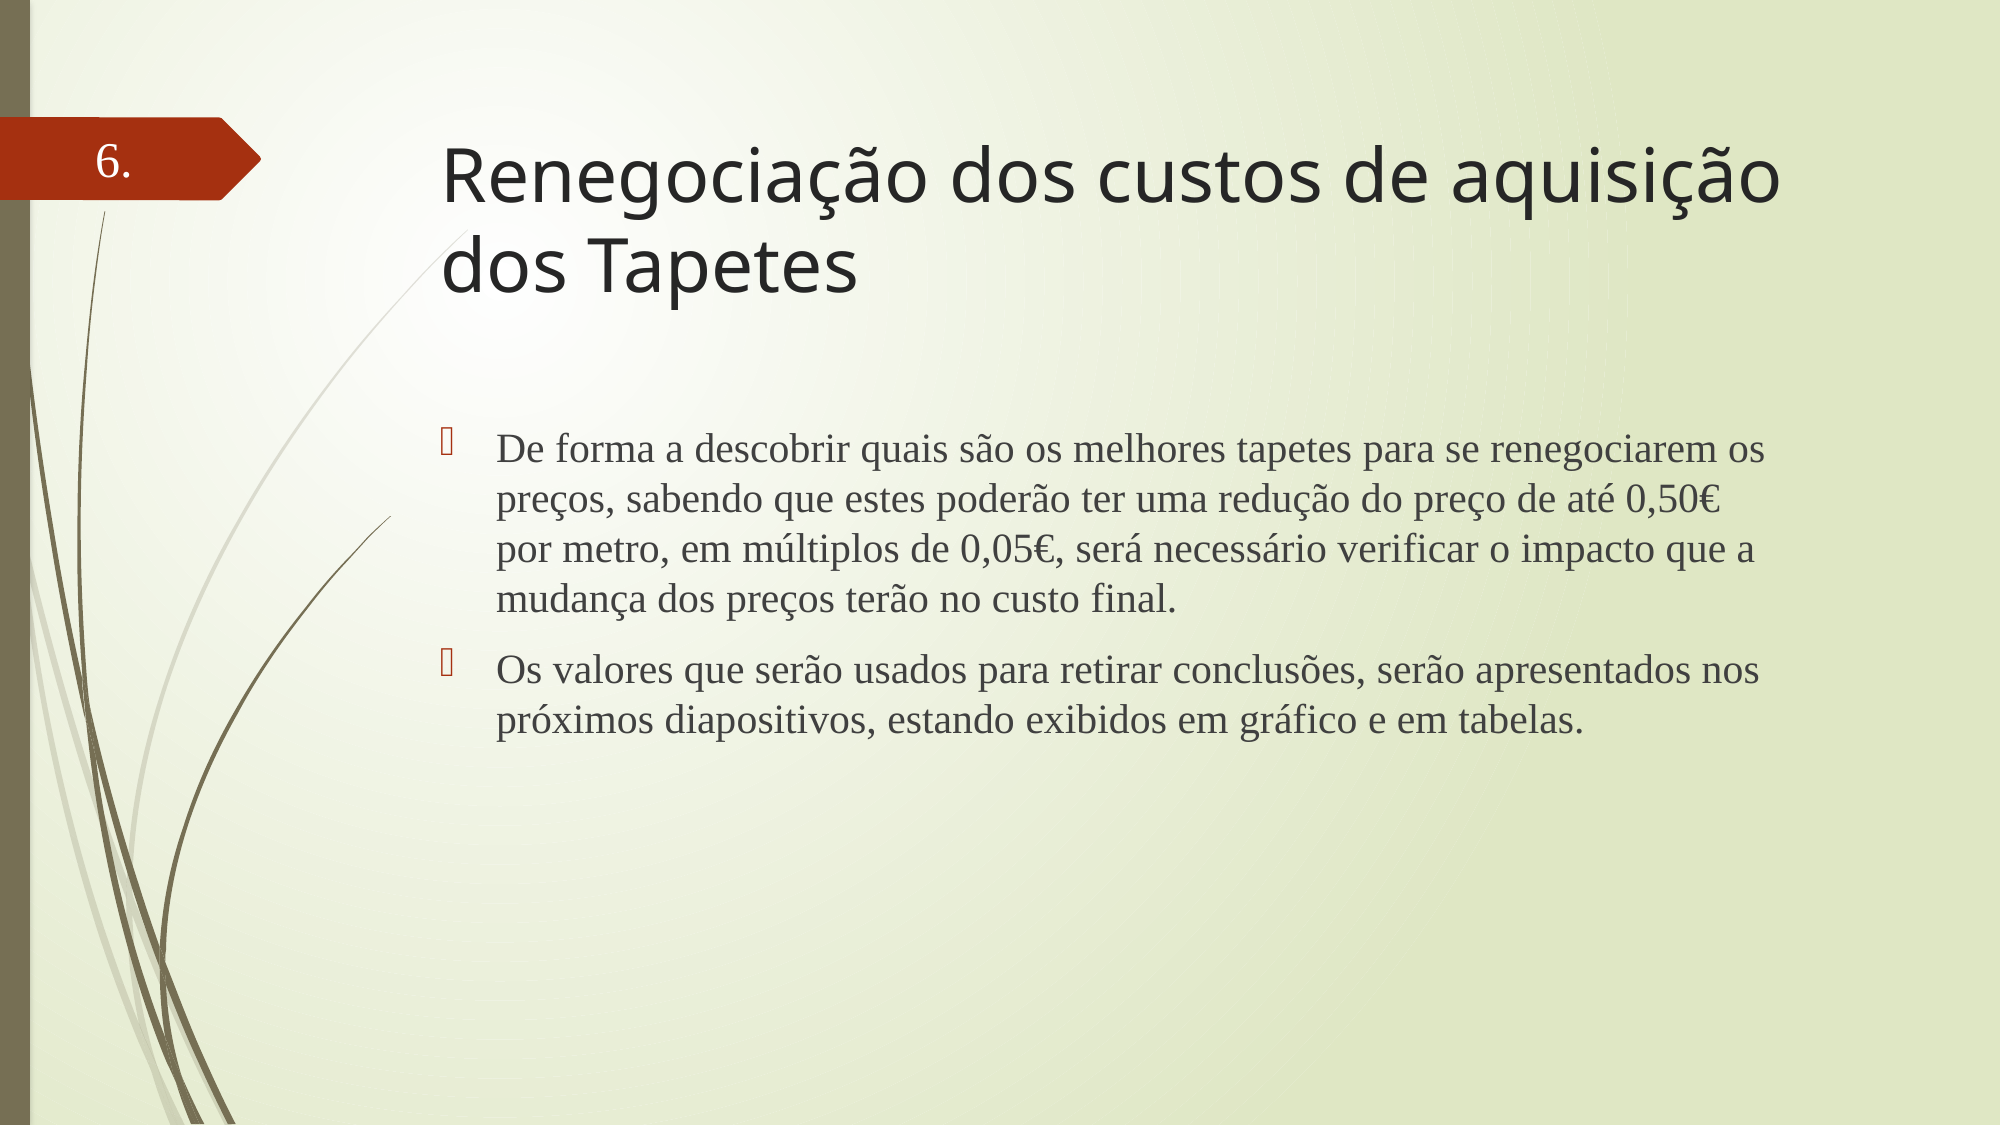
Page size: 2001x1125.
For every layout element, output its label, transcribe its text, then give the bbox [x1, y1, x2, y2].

list De forma a descobrir quais são os melhores tapetes para se renegociarem os preços, sabendo que estes poderão ter uma redução do preço de até 0,50€ por metro, em múltiplos de 0,05€, será necessário verificar o impacto que a mudança dos preços terão no custo final. Os valores que serão usados para retirar conclusões, serão apresentados nos próximos diapositivos, estando exibidos em gráfico e em tabelas. [424, 413, 1888, 1033]
text_box 6. [80, 119, 149, 195]
title Renegociação dos custos de aquisição dos Tapetes [425, 119, 1888, 330]
